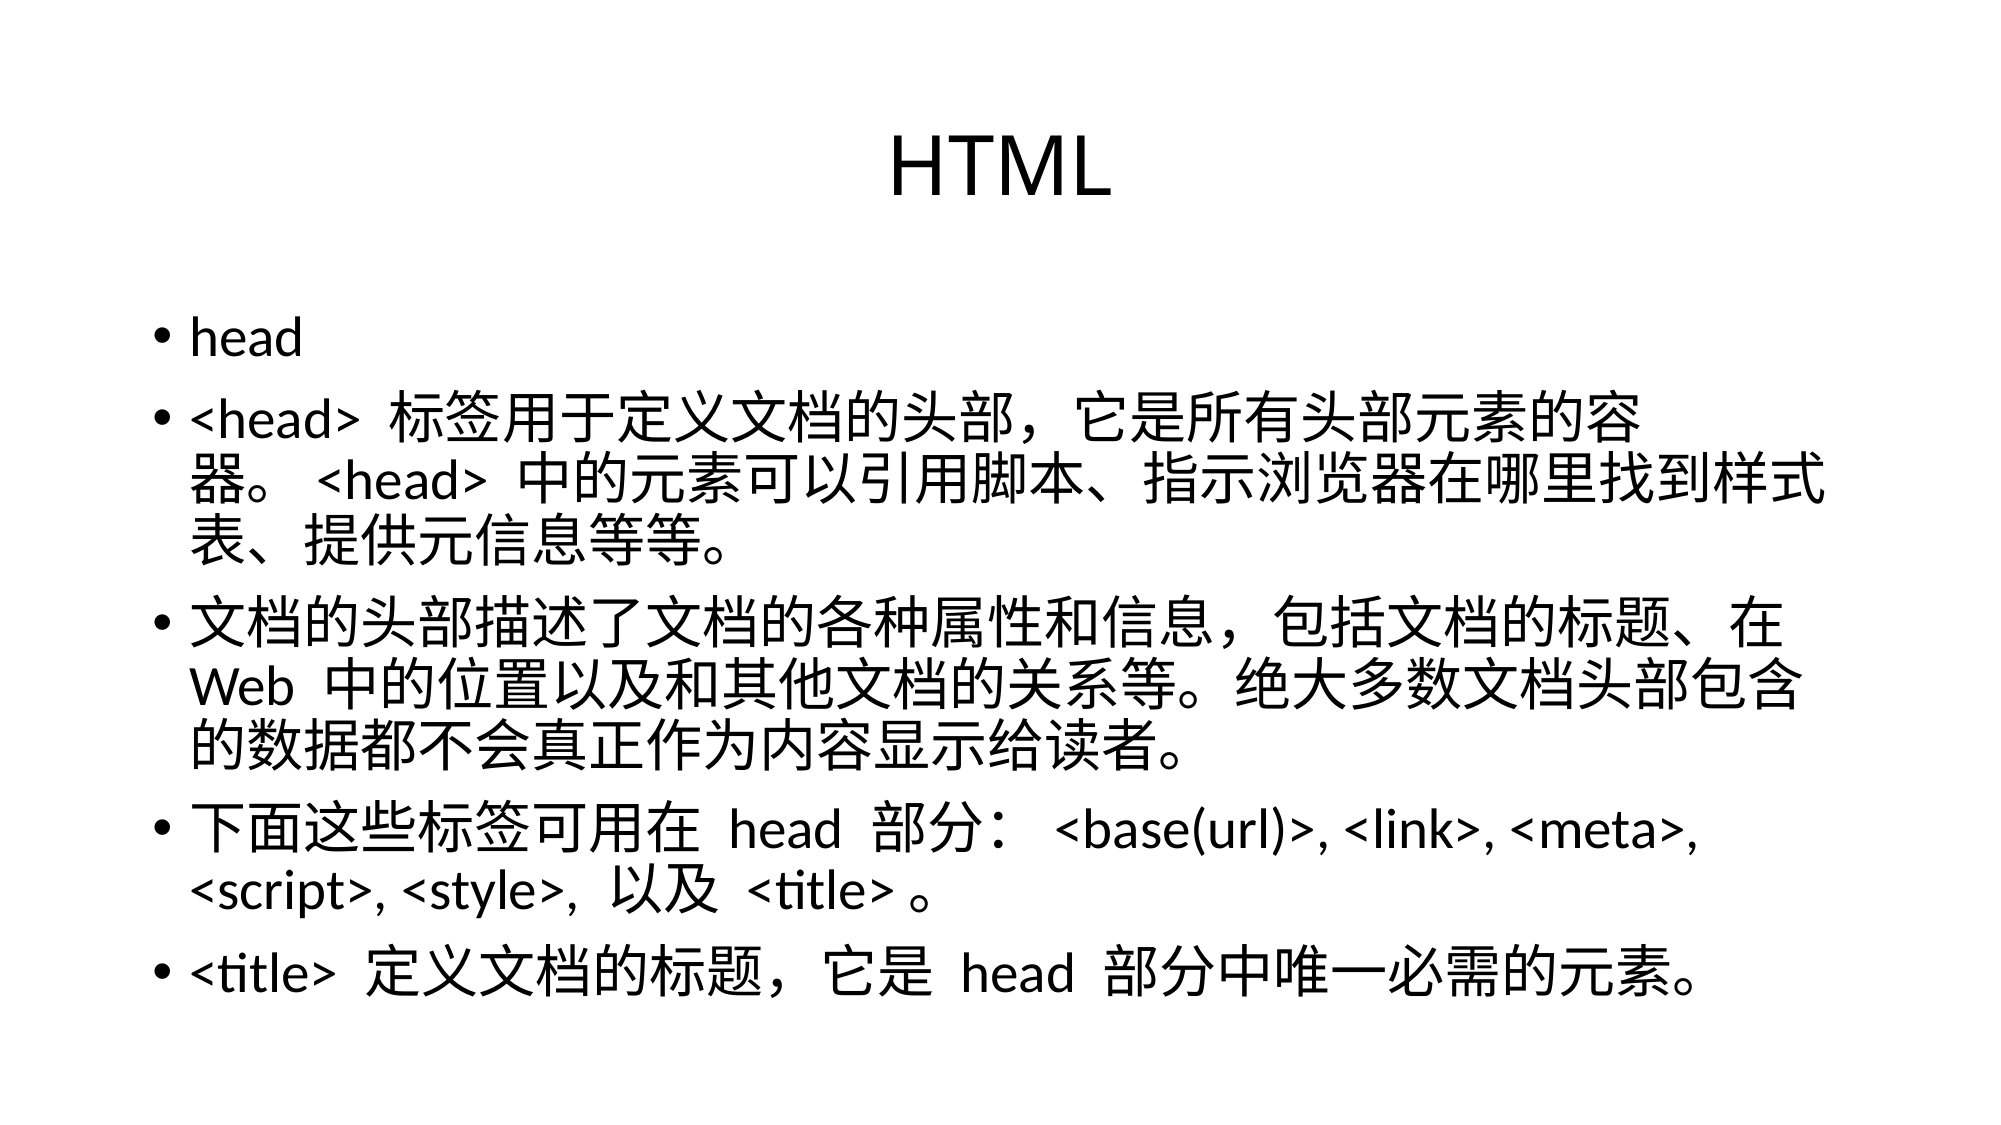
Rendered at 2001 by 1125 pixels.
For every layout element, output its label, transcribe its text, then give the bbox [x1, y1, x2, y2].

title HTML [137, 59, 1863, 278]
list head <head> 标签用于定义文档的头部，它是所有头部元素的容器。<head> 中的元素可以引用脚本、指示浏览器在哪里找到样式表、提供元信息等等。 文档的头部描述了文档的各种属性和信息，包括文档的标题、在 Web 中的位置以及和其他文档的关系等。绝大多数文档头部包含的数据都不会真正作为内容显示给读者。 下面这些标签可用在 head 部分：<base(url)>, <link>, <meta>, <script>, <style>, 以及 <title>。 <title> 定义文档的标题，它是 head 部分中唯一必需的元素。 [137, 299, 1863, 1014]
